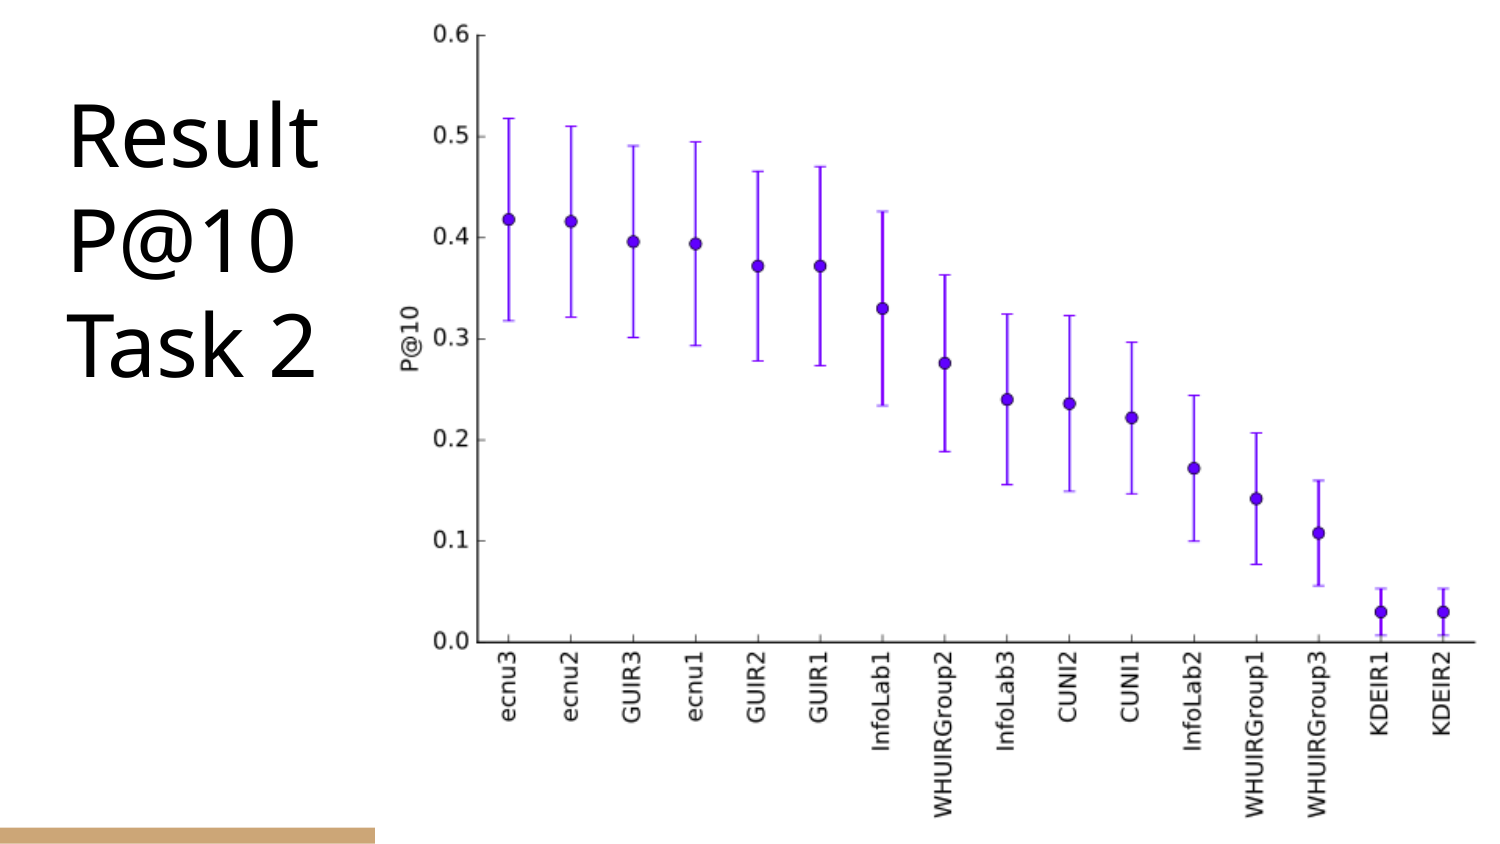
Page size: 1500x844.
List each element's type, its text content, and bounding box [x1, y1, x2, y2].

title Result P@10 Task 2 [51, 273, 369, 411]
picture [374, 0, 1500, 844]
